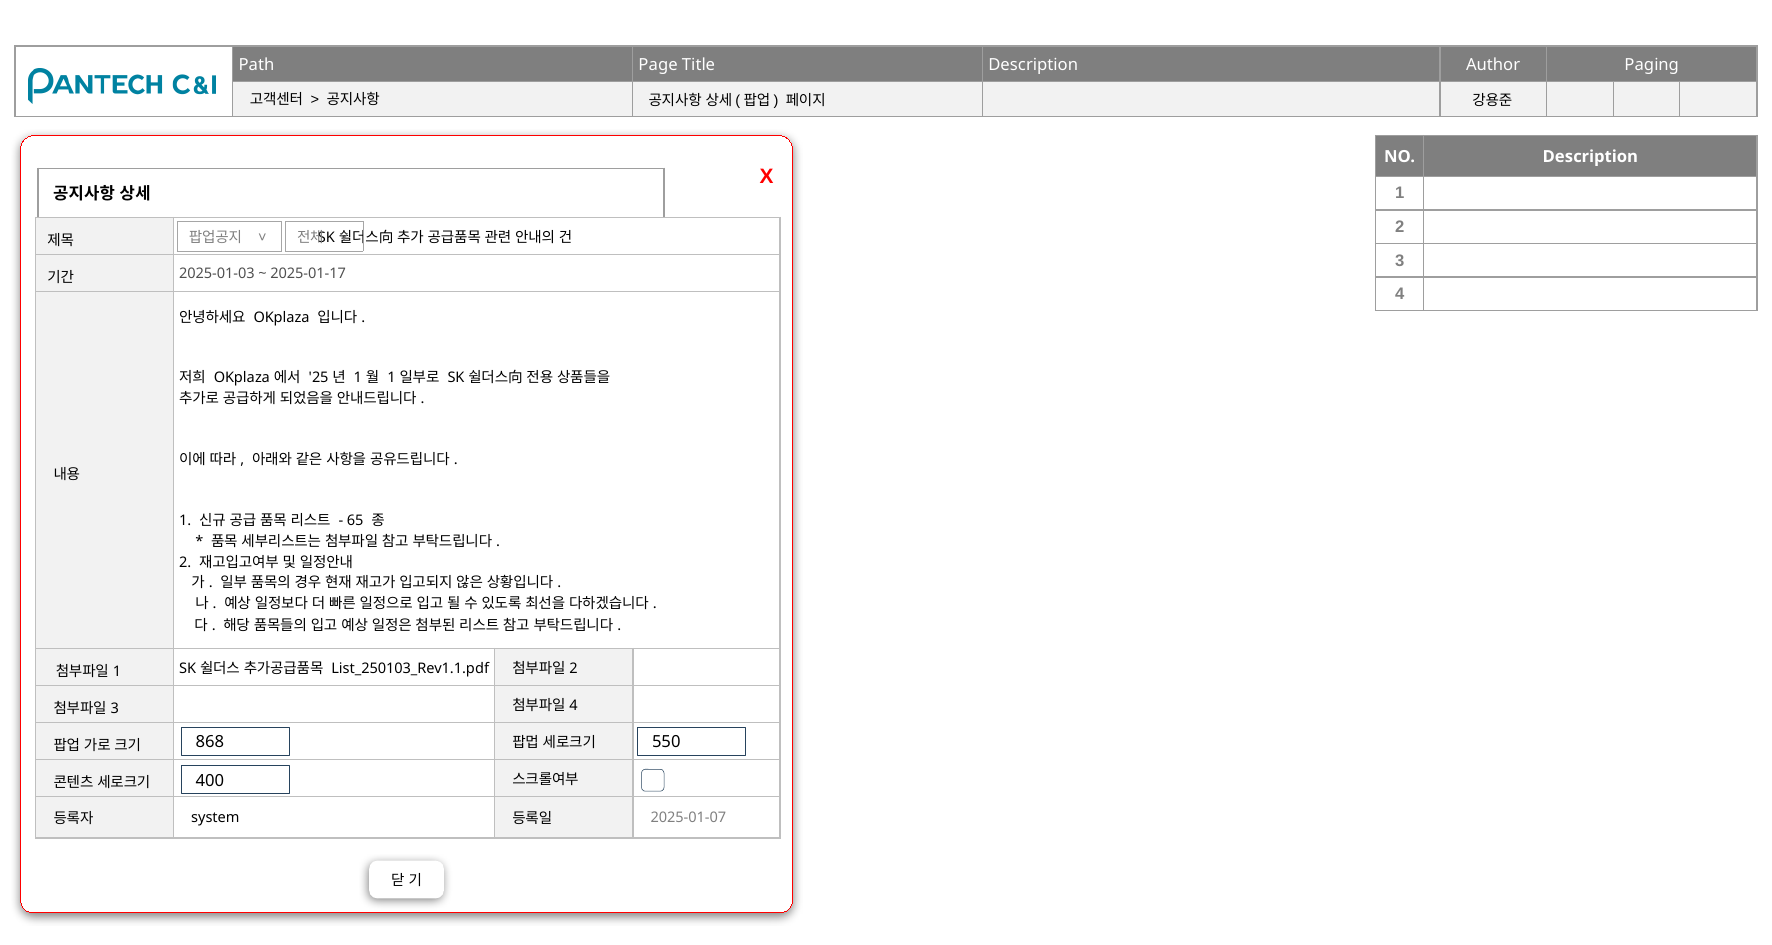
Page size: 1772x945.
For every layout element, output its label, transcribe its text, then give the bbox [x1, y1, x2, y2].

text_box [639, 767, 667, 794]
text_box 강용준 [1443, 83, 1542, 116]
table_cell 1 [1376, 177, 1423, 209]
table_cell 첨부파일4 [495, 686, 632, 722]
table_cell 내용 [36, 292, 173, 648]
table_cell 팝멉 세로크기 [495, 723, 632, 759]
table_cell PX [634, 723, 779, 759]
table_cell 스크롤여부 [495, 760, 632, 796]
text_box 공지사항 상세(팝업) 페이지 [633, 83, 972, 116]
table_cell system [174, 797, 494, 837]
table_cell 기간 [36, 255, 173, 291]
table_header NO. [1376, 136, 1423, 176]
table_cell 첨부파일1 [36, 649, 173, 685]
table_header 공지사항 상세 [39, 169, 663, 217]
table_header 전체 ˅ [286, 222, 363, 251]
table_cell [1424, 211, 1756, 243]
table_cell 안녕하세요 OKplaza 입니다. 저희 OKplaza에서 '25년 1월 1일부로 SK쉴더스向 전용 상품들을 추가로 공급하게 되었음을 안내드립니다. 이에 따라, 아래와 같은 사항을 공유드립니다. 1. 신규 공급 품목 리스트 - 65 종 * 품목 세부리스트는 첨부파일 참고 부탁드립니다. 2. 재고입고여부 및 일정안내 가. 일부 품목의 경우 현재 재고가 입고되지 않은 상황입니다. 나. 예상 일정보다 더 빠른 일정으로 입고 될 수 있도록 최선을 다하겠습니다. 다. 해당 품목들의 입고 예상 일정은 첨부된 리스트 참고 부탁드립니다. [174, 292, 779, 648]
table_header SK쉴더스向 추가 공급품목 관련 안내의 건 [174, 218, 779, 254]
table_cell [634, 686, 779, 722]
text_box 550 [635, 725, 748, 757]
table_cell [174, 686, 494, 722]
table_cell 첨부파일2 [495, 649, 632, 685]
table_cell [1424, 244, 1756, 276]
text_box 닫 기 [369, 860, 444, 899]
table_cell 등록자 [36, 797, 173, 837]
table_cell [634, 760, 779, 796]
text_box 400 [179, 763, 291, 795]
text_box 868 [179, 725, 291, 757]
table_cell 첨부파일3 [36, 686, 173, 722]
table_header 팝업공지 ˅ [178, 222, 281, 251]
table_cell [1424, 278, 1756, 310]
text_box 고객센터 > 공지사항 [235, 82, 630, 116]
table_cell 등록일 [495, 797, 632, 837]
text_box [20, 135, 793, 913]
table_cell 2025-01-07 [634, 797, 779, 837]
table_header Description [1424, 136, 1756, 176]
table_cell [1424, 177, 1756, 209]
table_cell 2 [1376, 211, 1423, 243]
table_cell 3 [1376, 244, 1423, 276]
table_header X [745, 149, 781, 204]
picture [19, 52, 226, 111]
table_cell SK쉴더스 추가공급품목 List_250103_Rev1.1.pdf [174, 649, 494, 685]
table_cell PX [174, 723, 494, 759]
table_cell [634, 649, 779, 685]
table_cell 팝업 가로 크기 [36, 723, 173, 759]
table_cell 콘텐츠 세로크기 [36, 760, 173, 796]
table_cell 2025-01-03 ~ 2025-01-17 [174, 255, 779, 291]
table_cell 4 [1376, 278, 1423, 310]
table_cell PX [174, 760, 494, 796]
table_header 제목 [36, 218, 173, 254]
